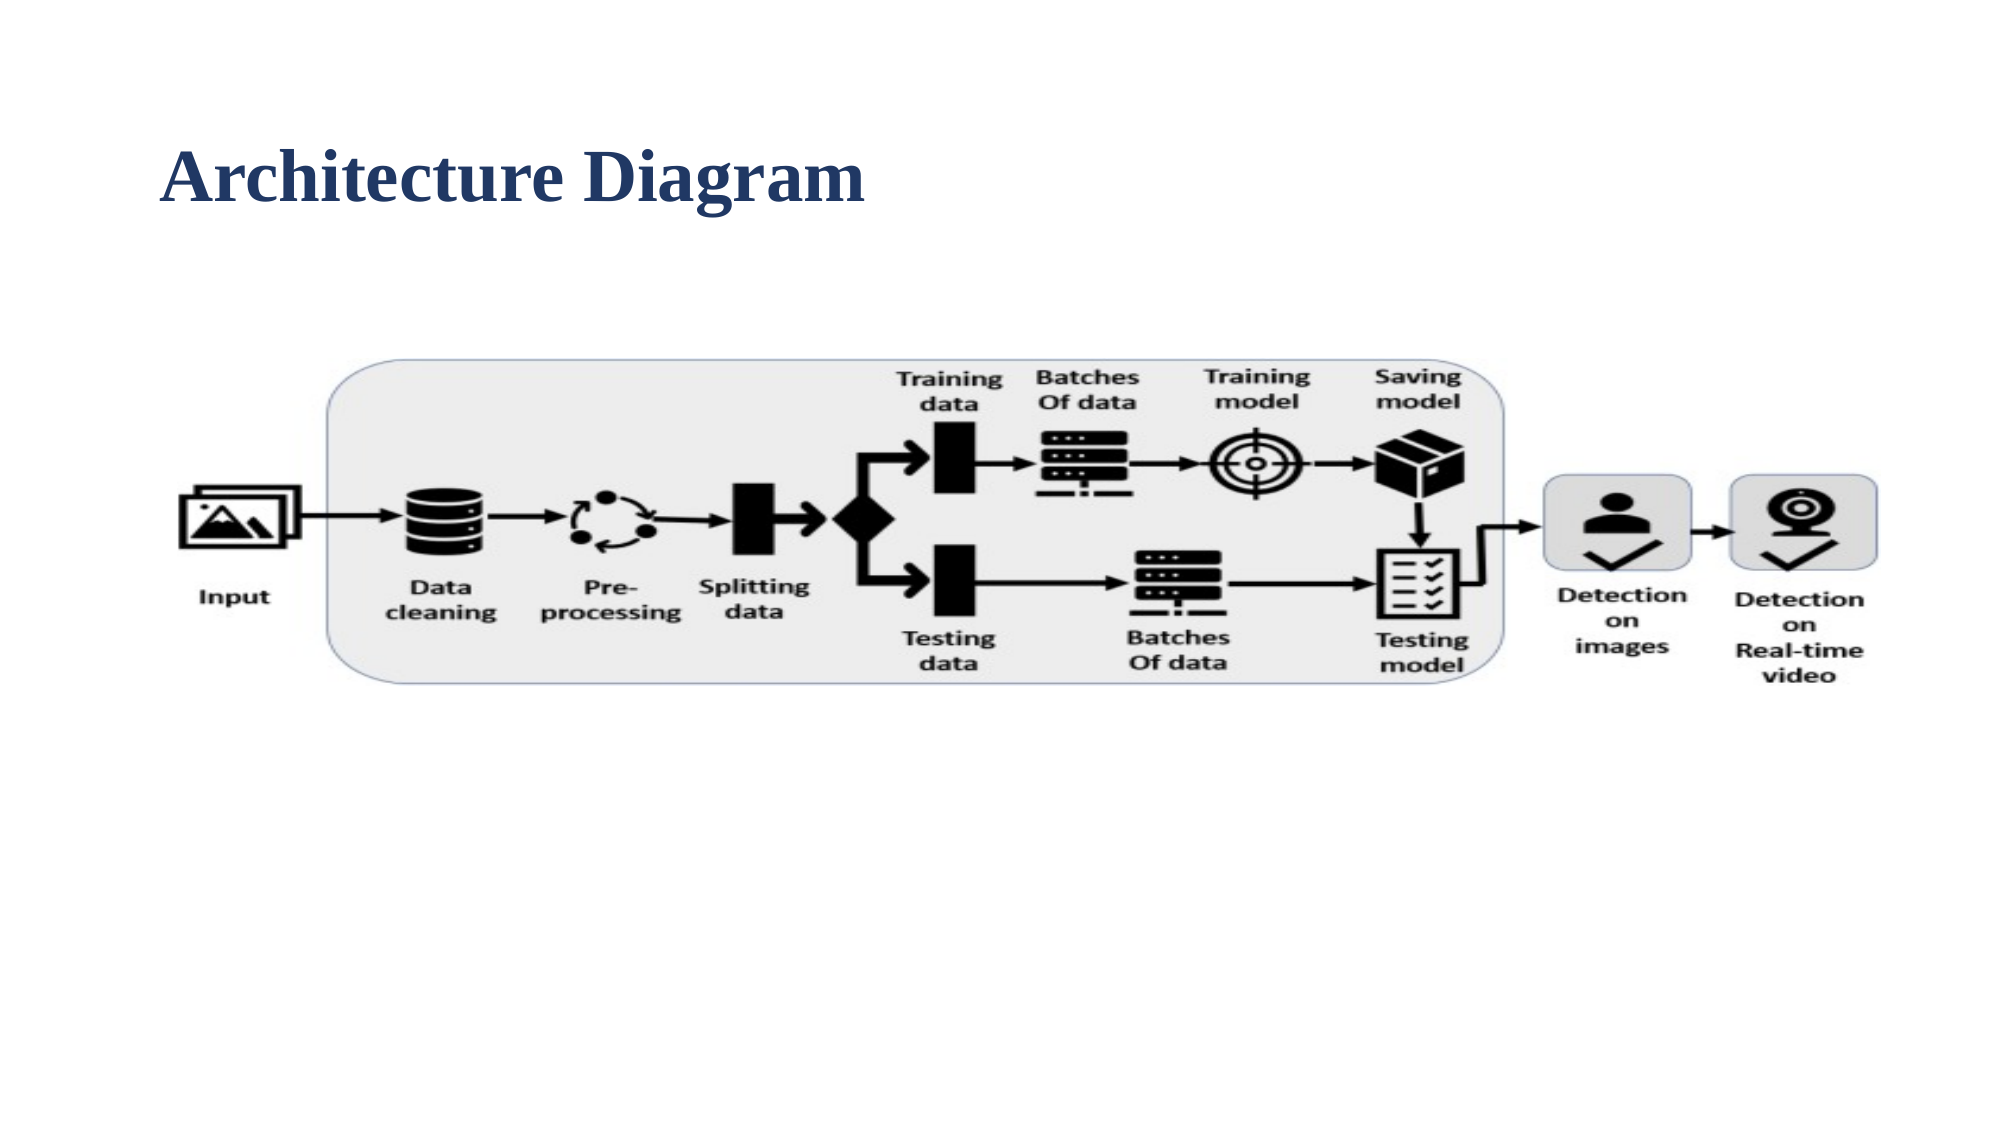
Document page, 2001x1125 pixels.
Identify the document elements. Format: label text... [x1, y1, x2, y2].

picture [177, 358, 1881, 686]
title Architecture Diagram [144, 75, 963, 226]
